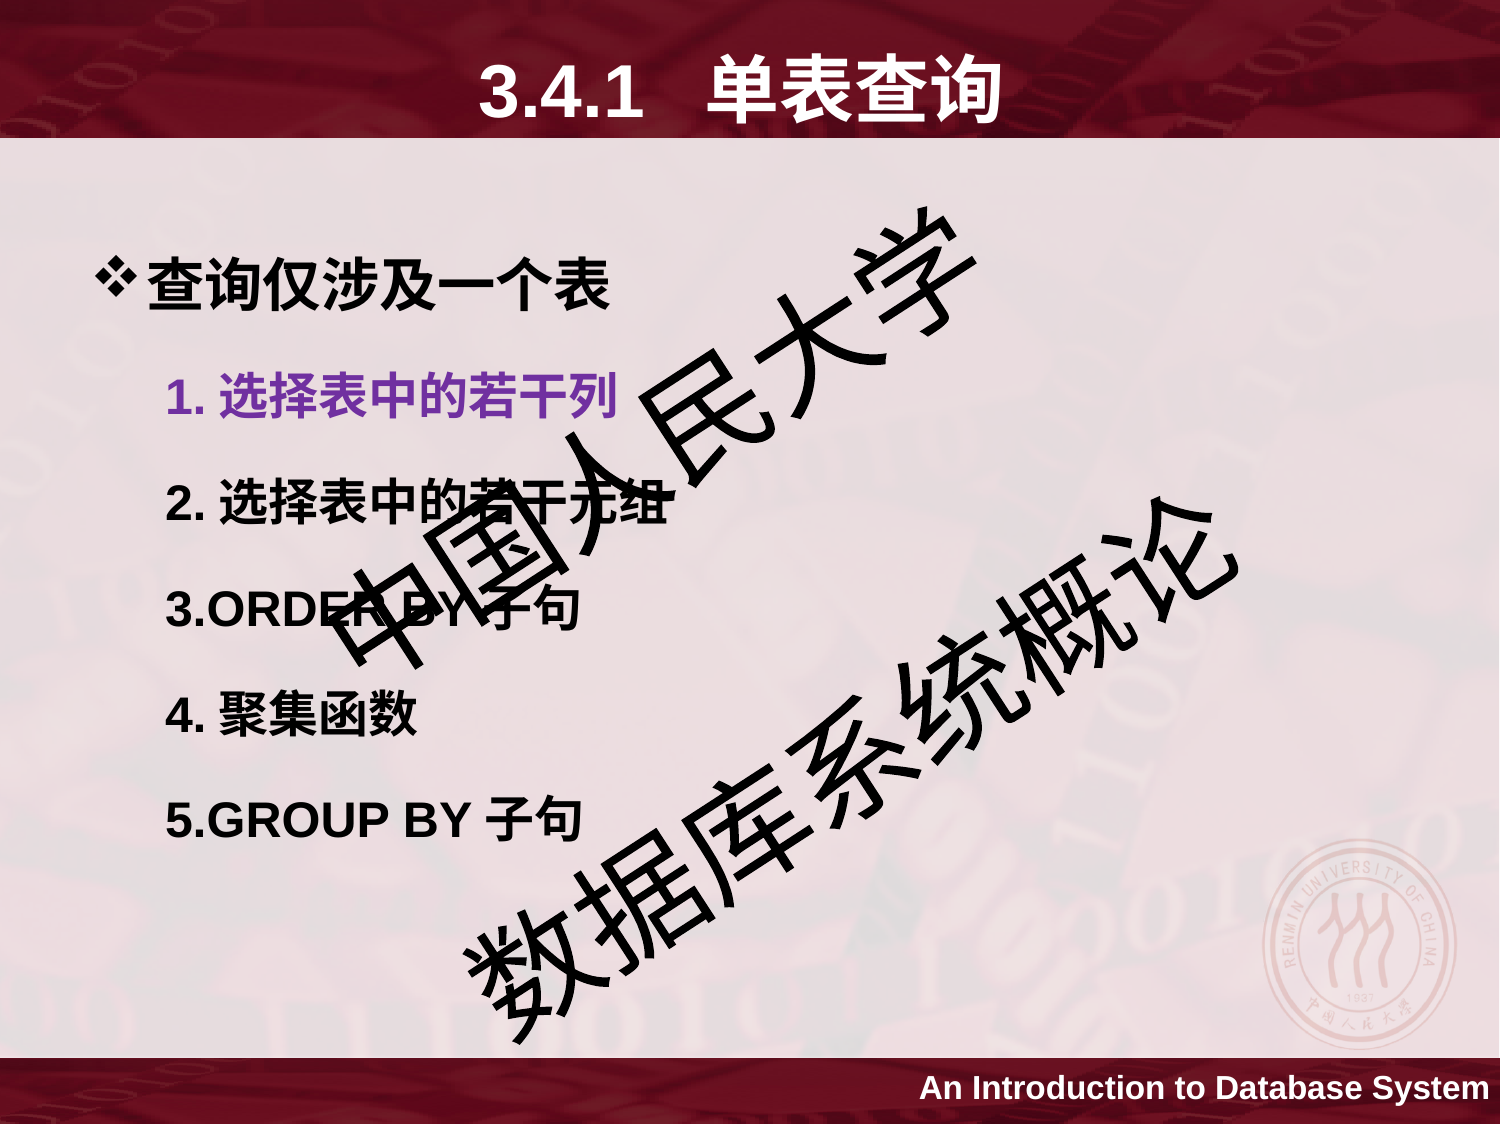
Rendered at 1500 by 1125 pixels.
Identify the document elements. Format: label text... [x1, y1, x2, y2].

picture [0, 0, 1500, 1125]
title 3.4.1 单表查询 [74, 0, 1426, 181]
list 查询仅涉及一个表 1.选择表中的若干列 2.选择表中的若干元组 3.ORDER BY子句 4.聚集函数 5.GROUP BY子句 [74, 219, 1426, 1017]
